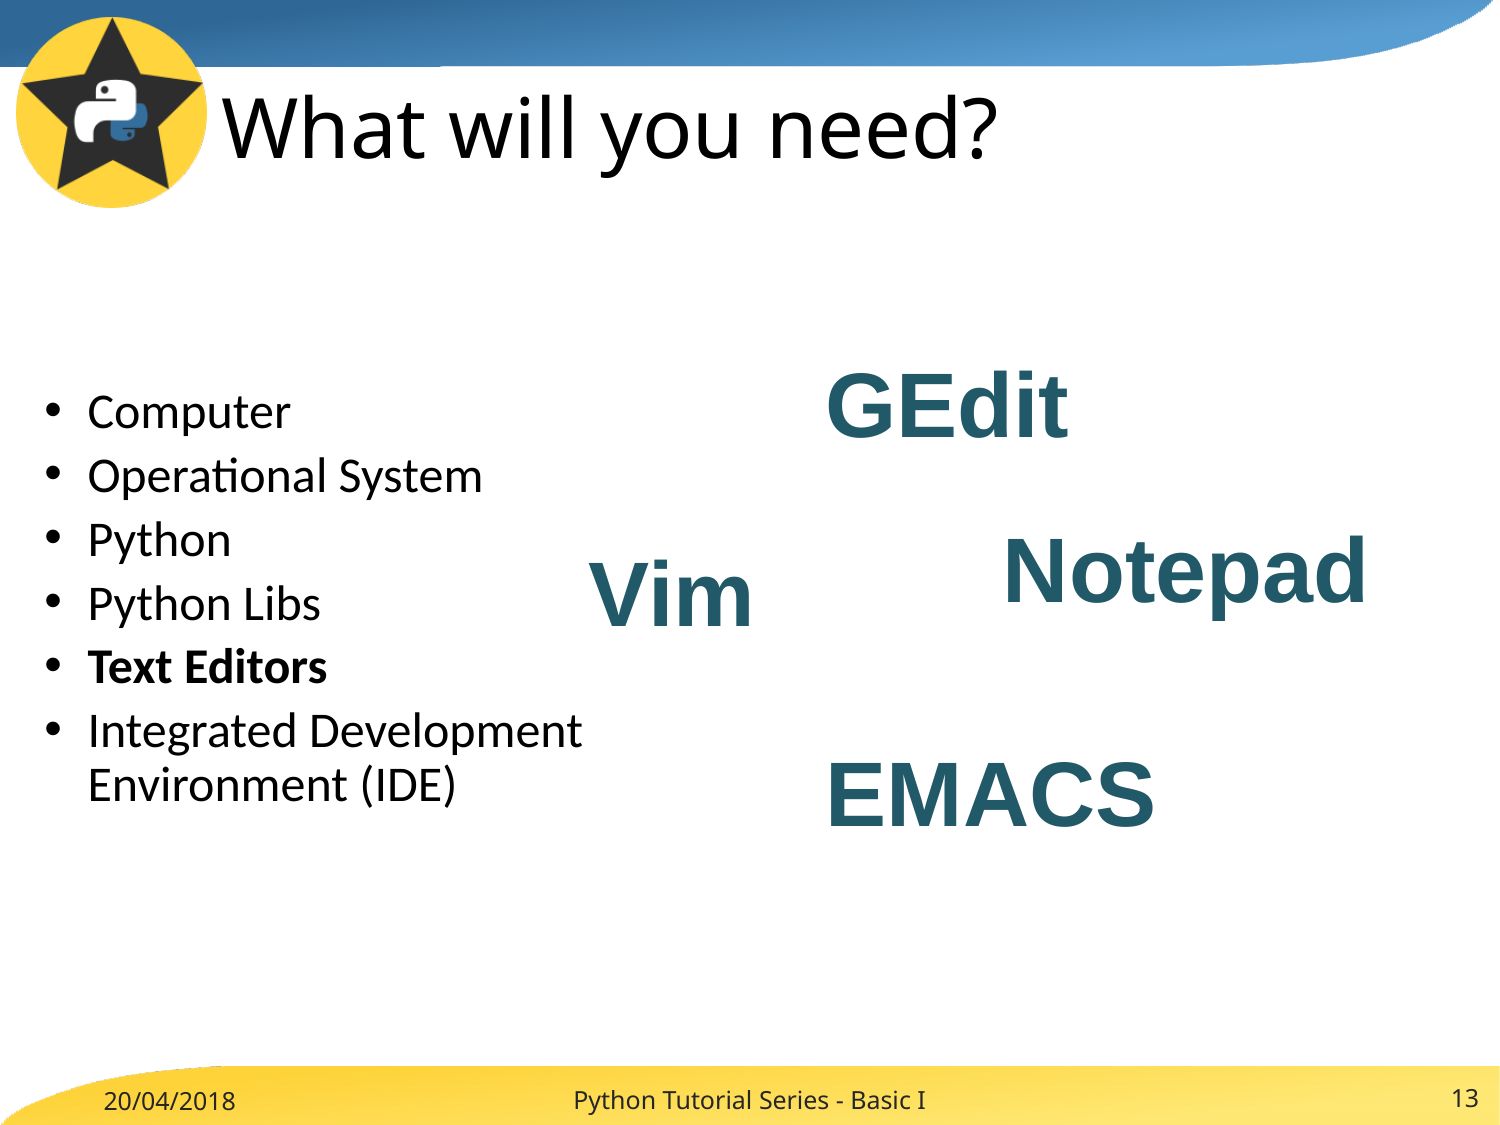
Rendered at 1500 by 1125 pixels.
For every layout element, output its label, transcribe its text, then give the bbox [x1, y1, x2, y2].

text_box GEdit [810, 337, 1085, 463]
picture [0, 1066, 1500, 1125]
text_box Notepad [988, 503, 1385, 628]
slide_number 13 [1144, 1069, 1495, 1125]
title What will you need? [206, 66, 1425, 185]
text_box EMACS [810, 727, 1172, 853]
footer Python Tutorial Series - Basic I [512, 1069, 988, 1125]
list Computer Operational System Python Python Libs Text Editors Integrated Development Environment (IDE) [29, 262, 750, 1005]
text_box Vim [573, 527, 771, 652]
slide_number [88, 1070, 439, 1125]
picture [0, 0, 1500, 208]
